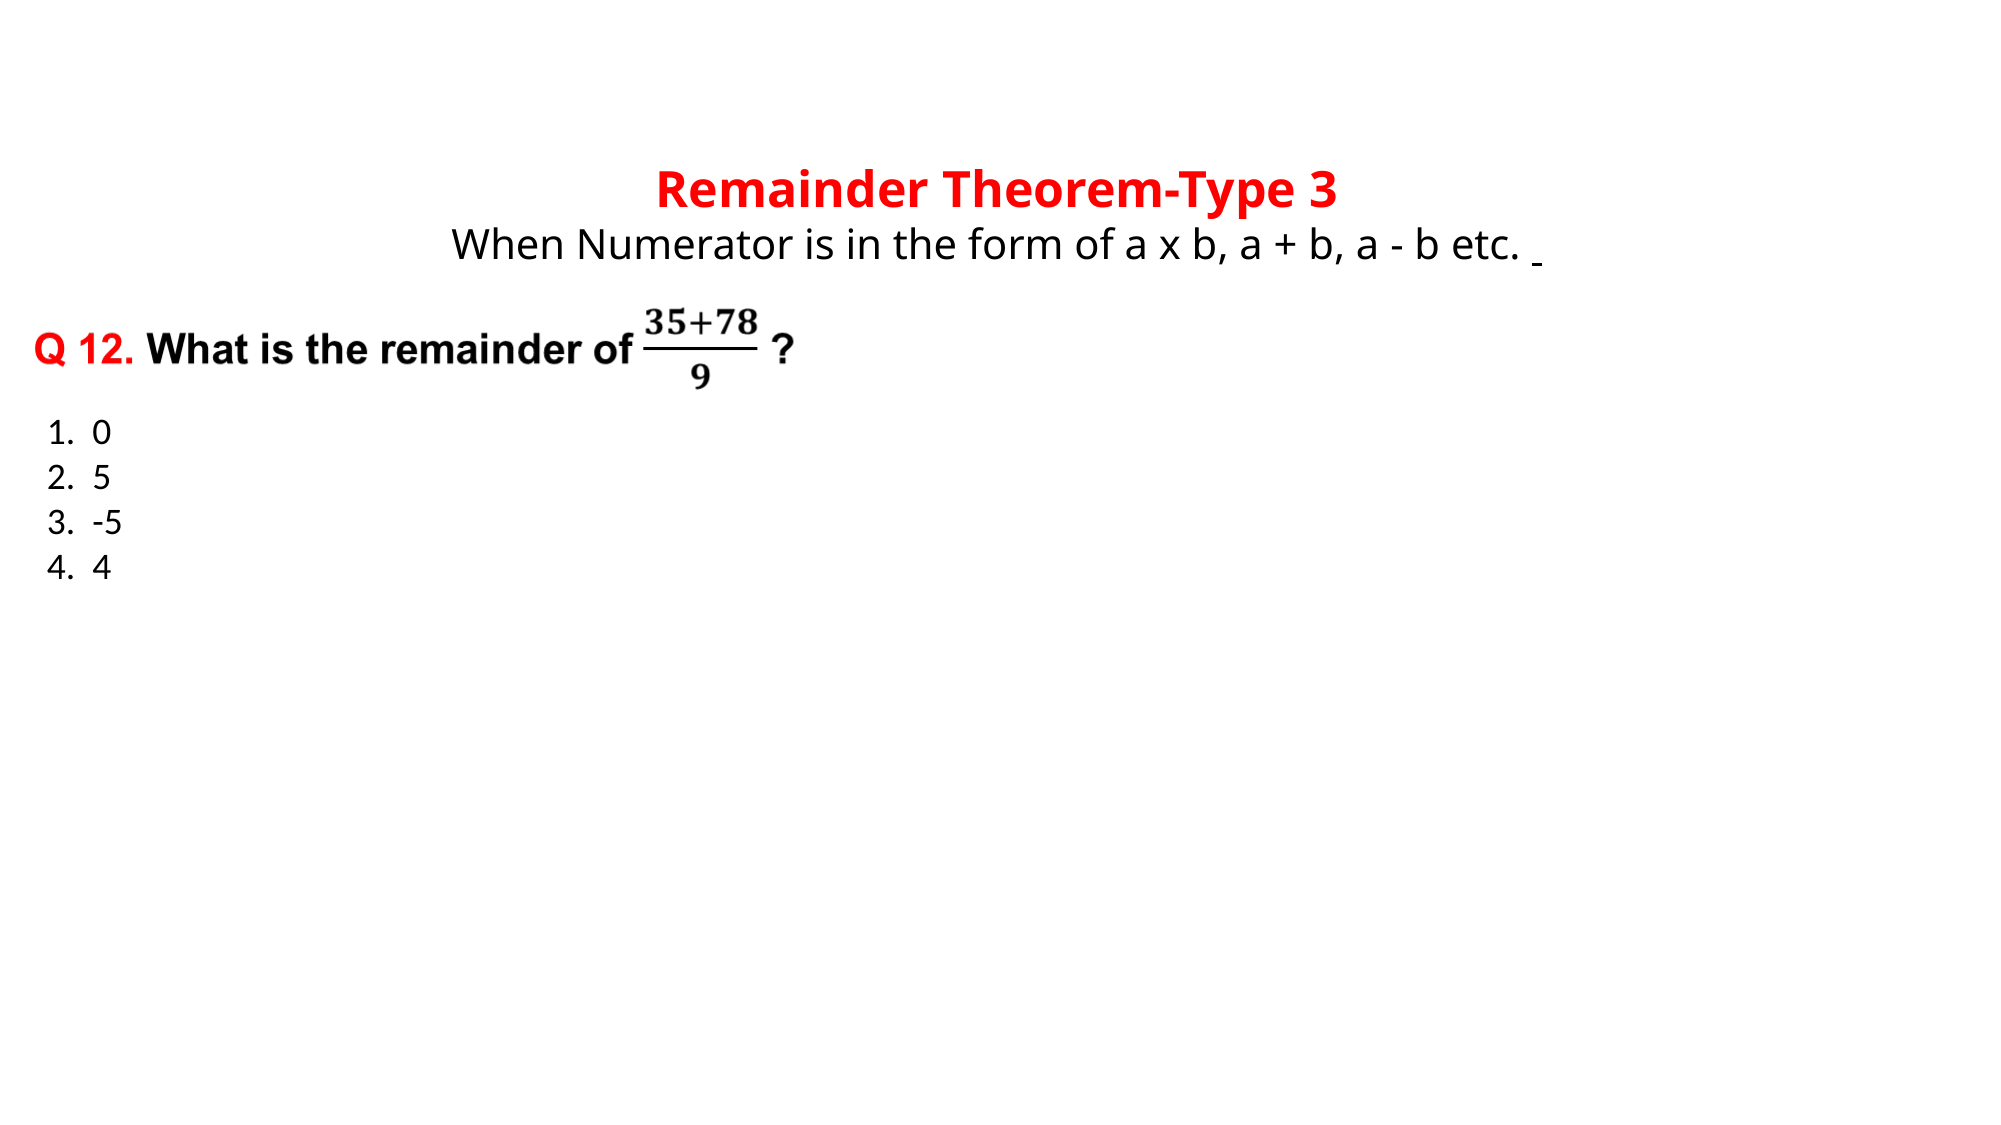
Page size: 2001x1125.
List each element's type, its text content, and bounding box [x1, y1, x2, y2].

text_box [18, 293, 2000, 401]
text_box Remainder Theorem-Type 3 When Numerator is in the form of a x b, a + b, a - b etc. [139, 150, 1855, 276]
text_box 1. 0 2. 5 3. -5 4. 4 [31, 399, 1032, 595]
